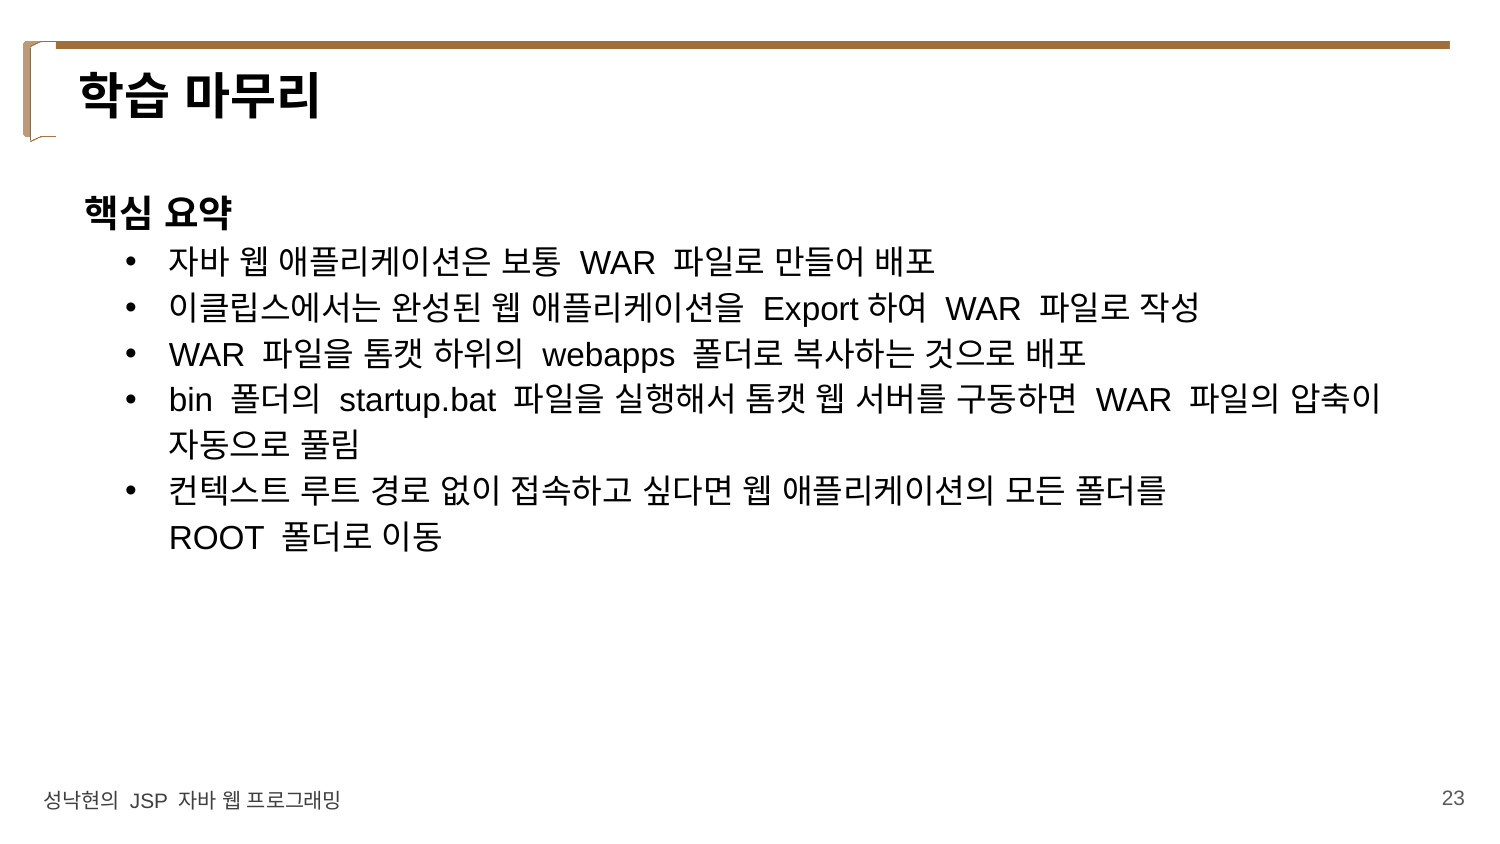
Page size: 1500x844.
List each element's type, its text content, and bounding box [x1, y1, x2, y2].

picture [8, 24, 1462, 155]
list 핵심 요약 자바 웹 애플리케이션은 보통 WAR 파일로 만들어 배포 이클립스에서는 완성된 웹 애플리케이션을 Export하여 WAR 파일로 작성 WAR 파일을 톰캣 하위의 webapps 폴더로 복사하는 것으로 배포 bin 폴더의 startup.bat 파일을 실행해서 톰캣 웹 서버를 구동하면 WAR 파일의 압축이 자동으로 풀림 컨텍스트 루트 경로 없이 접속하고 싶다면 웹 애플리케이션의 모든 폴더를 ROOT 폴더로 이동 [51, 168, 1449, 750]
slide_number 23 [1389, 764, 1480, 830]
